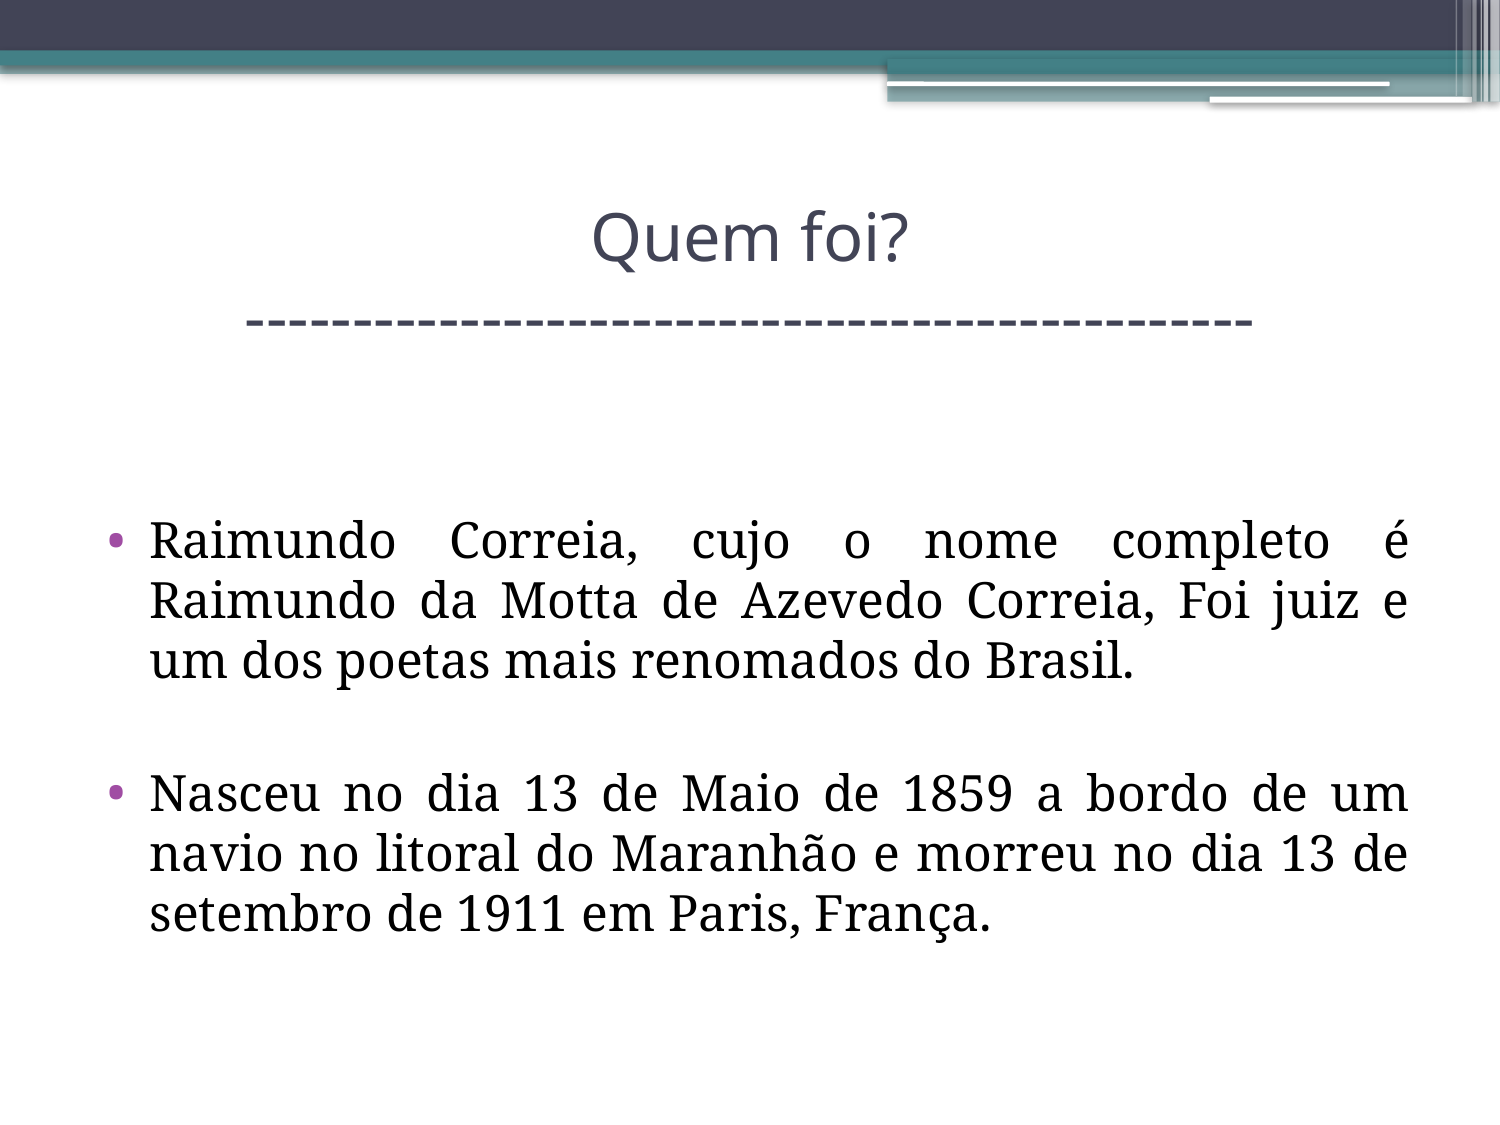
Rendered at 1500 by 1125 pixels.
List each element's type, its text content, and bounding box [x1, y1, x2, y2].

title Quem foi? ----------------------------------------------- [75, 187, 1425, 363]
list Raimundo Correia, cujo o nome completo é Raimundo da Motta de Azevedo Correia, Foi juiz e um dos poetas mais renomados do Brasil. Nasceu no dia 13 de Maio de 1859 a bordo de um navio no litoral do Maranhão e morreu no dia 13 de setembro de 1911 em Paris, França. [75, 368, 1425, 1079]
